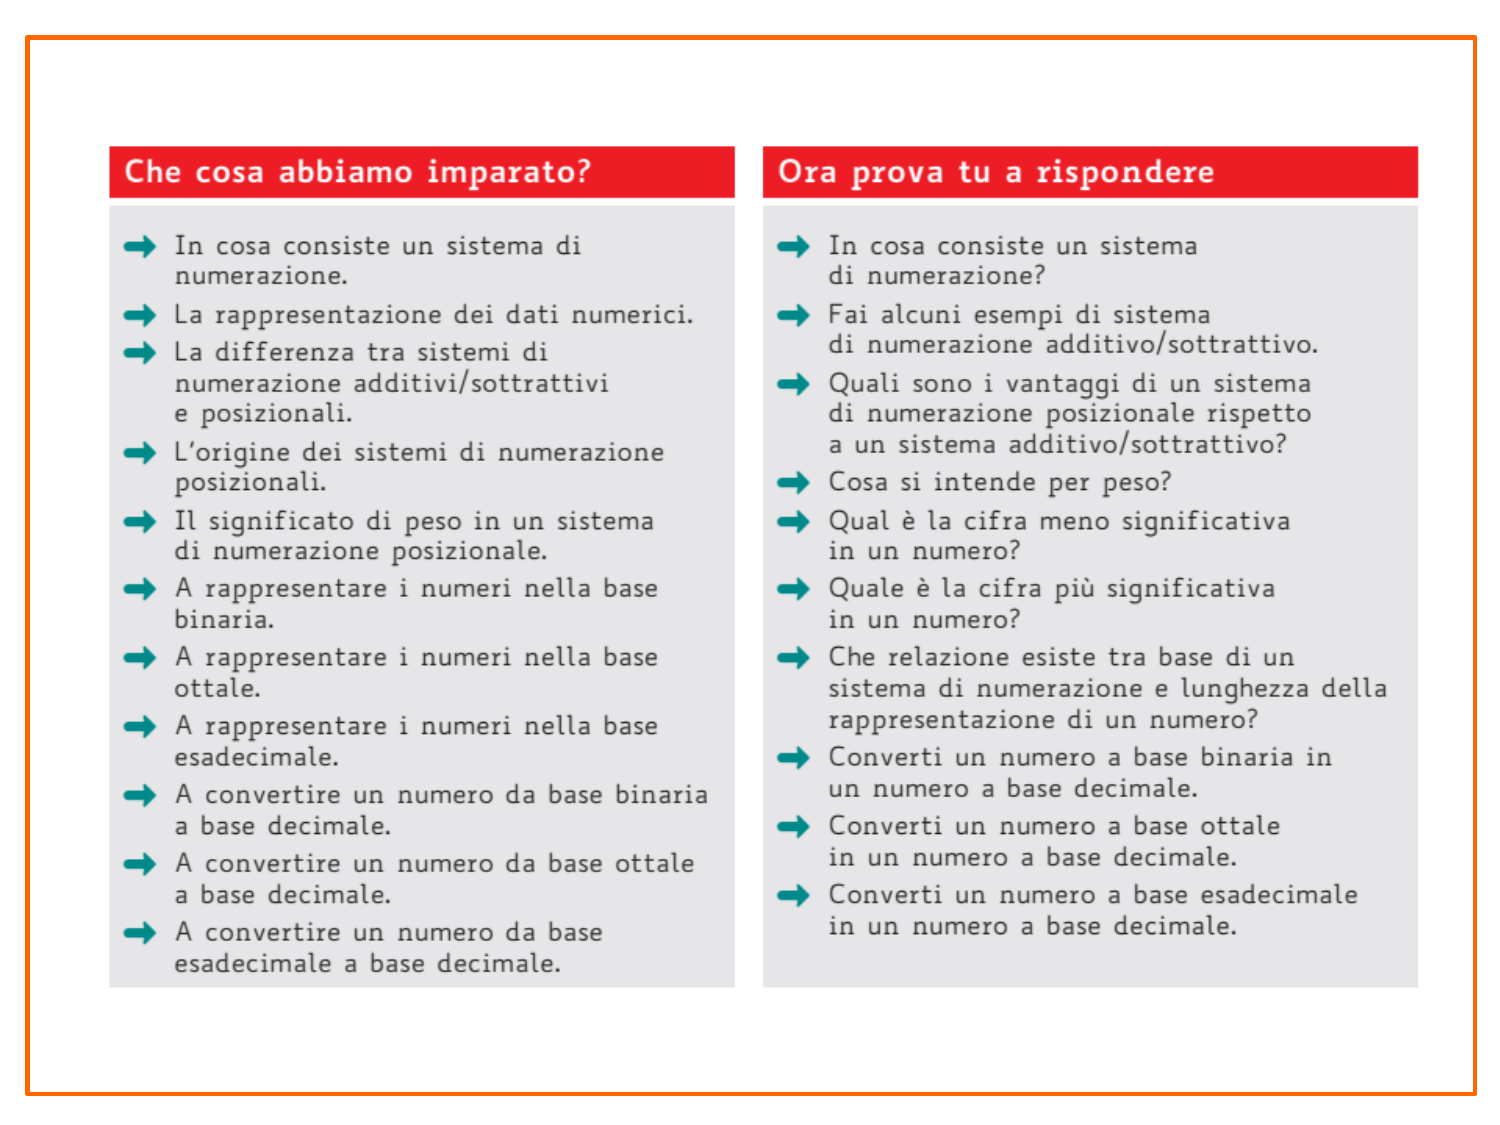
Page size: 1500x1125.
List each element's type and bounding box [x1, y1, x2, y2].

picture [80, 120, 1420, 1005]
